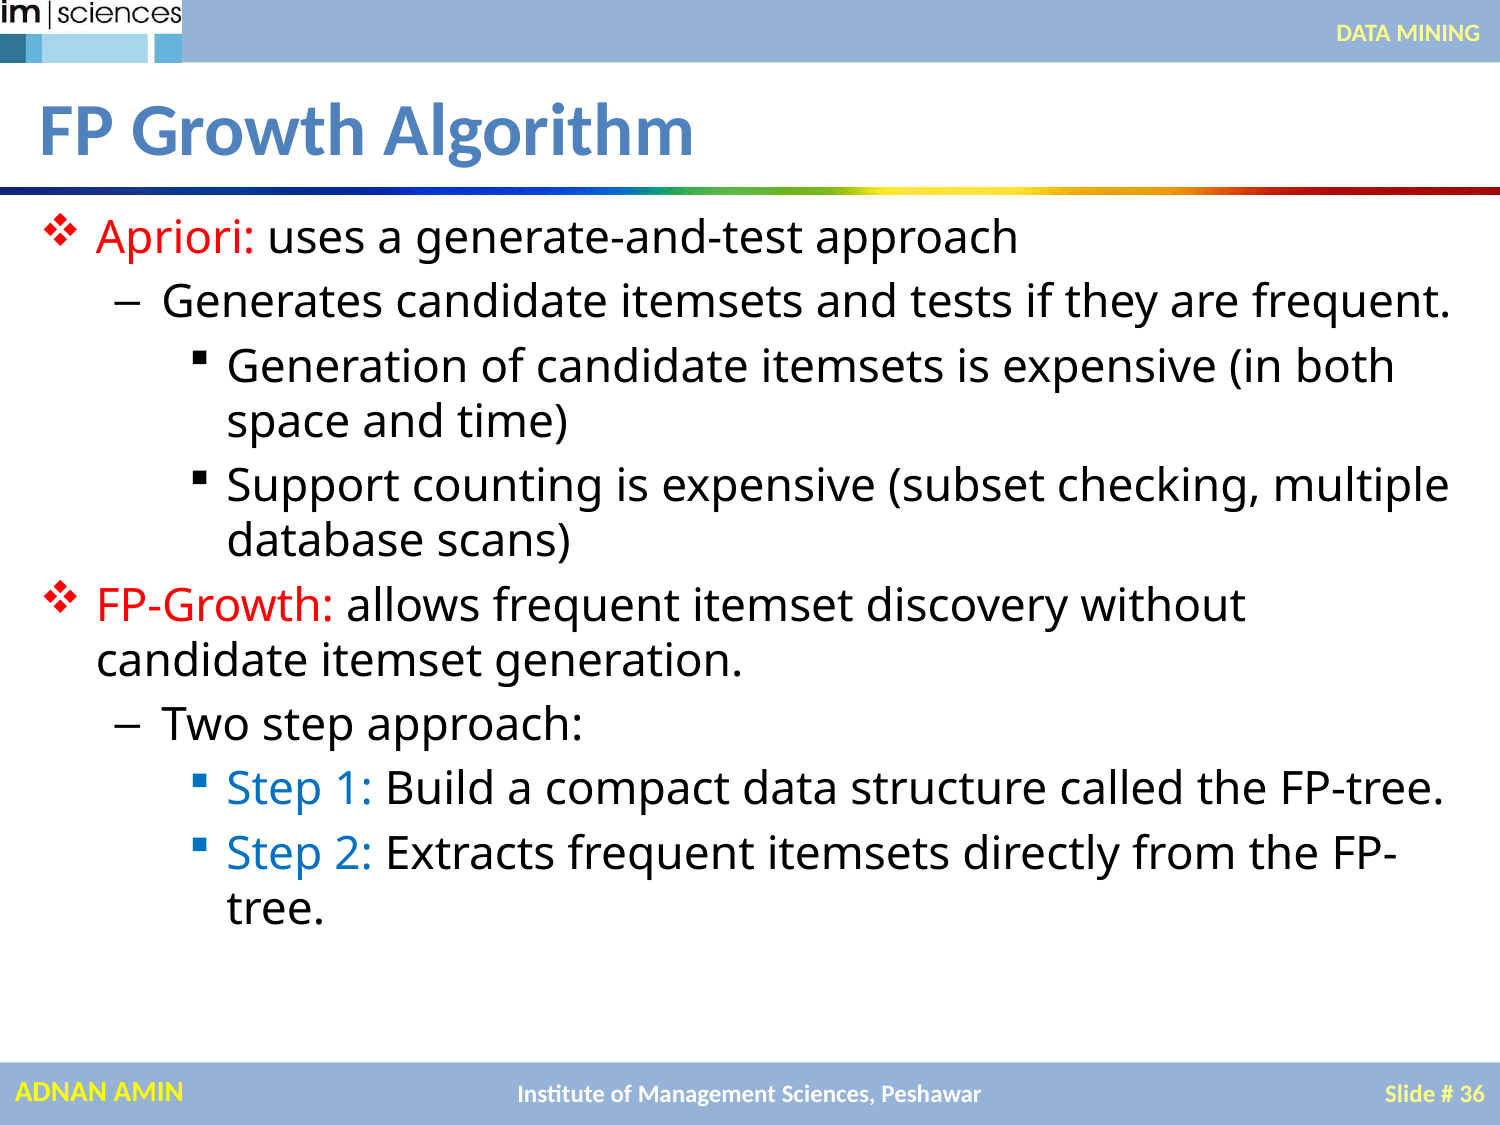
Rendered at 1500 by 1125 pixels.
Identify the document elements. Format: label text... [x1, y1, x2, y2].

title FP Growth Algorithm [24, 62, 1475, 188]
picture [0, 187, 634, 195]
footer Institute of Management Sciences, Peshawar [362, 1062, 1138, 1123]
slide_number DATA MINING [0, 1, 1496, 62]
picture [639, 187, 1500, 195]
list Apriori: uses a generate-and-test approach Generates candidate itemsets and tests if they are frequent. Generation of candidate itemsets is expensive (in both space and time) Support counting is expensive (subset checking, multiple database scans) FP-Growth: allows frequent itemset discovery without candidate itemset generation. Two step approach: Step 1: Build a compact data structure called the FP-tree. Step 2: Extracts frequent itemsets directly from the FP-tree. [24, 200, 1475, 1005]
slide_number Slide # 36 [1149, 1062, 1500, 1123]
